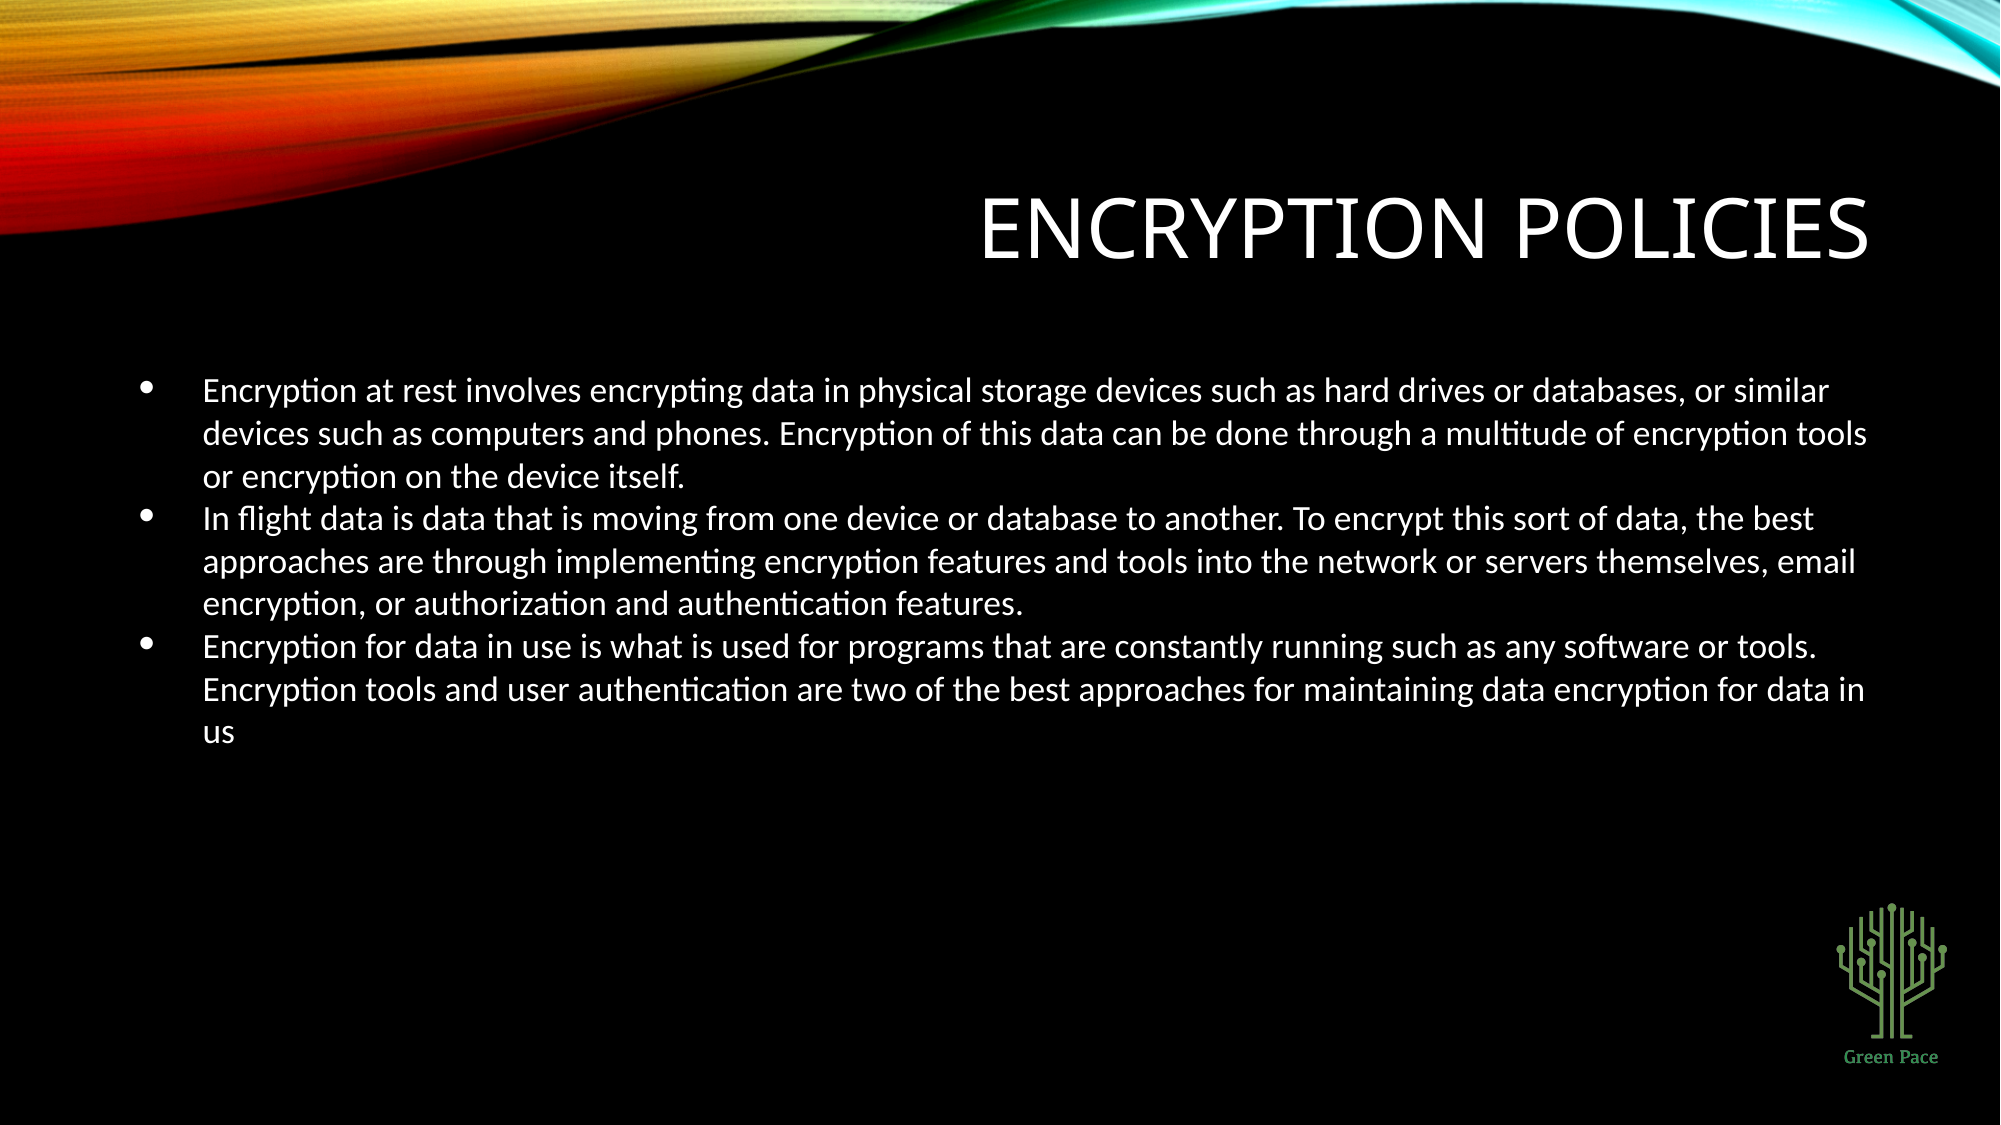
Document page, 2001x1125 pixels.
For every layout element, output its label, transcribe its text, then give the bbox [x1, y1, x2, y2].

list Encryption at rest involves encrypting data in physical storage devices such as hard drives or databases, or similar devices such as computers and phones. Encryption of this data can be done through a multitude of encryption tools or encryption on the device itself. In flight data is data that is moving from one device or database to another. To encrypt this sort of data, the best approaches are through implementing encryption features and tools into the network or servers themselves, email encryption, or authorization and authentication features. Encryption for data in use is what is used for programs that are constantly running such as any software or tools. Encryption tools and user authentication are two of the best approaches for maintaining data encryption for data in us [112, 360, 1888, 1021]
picture [1817, 892, 1964, 1082]
picture [0, 0, 2000, 237]
title ENCRYPTION POLICIES [474, 125, 1888, 338]
